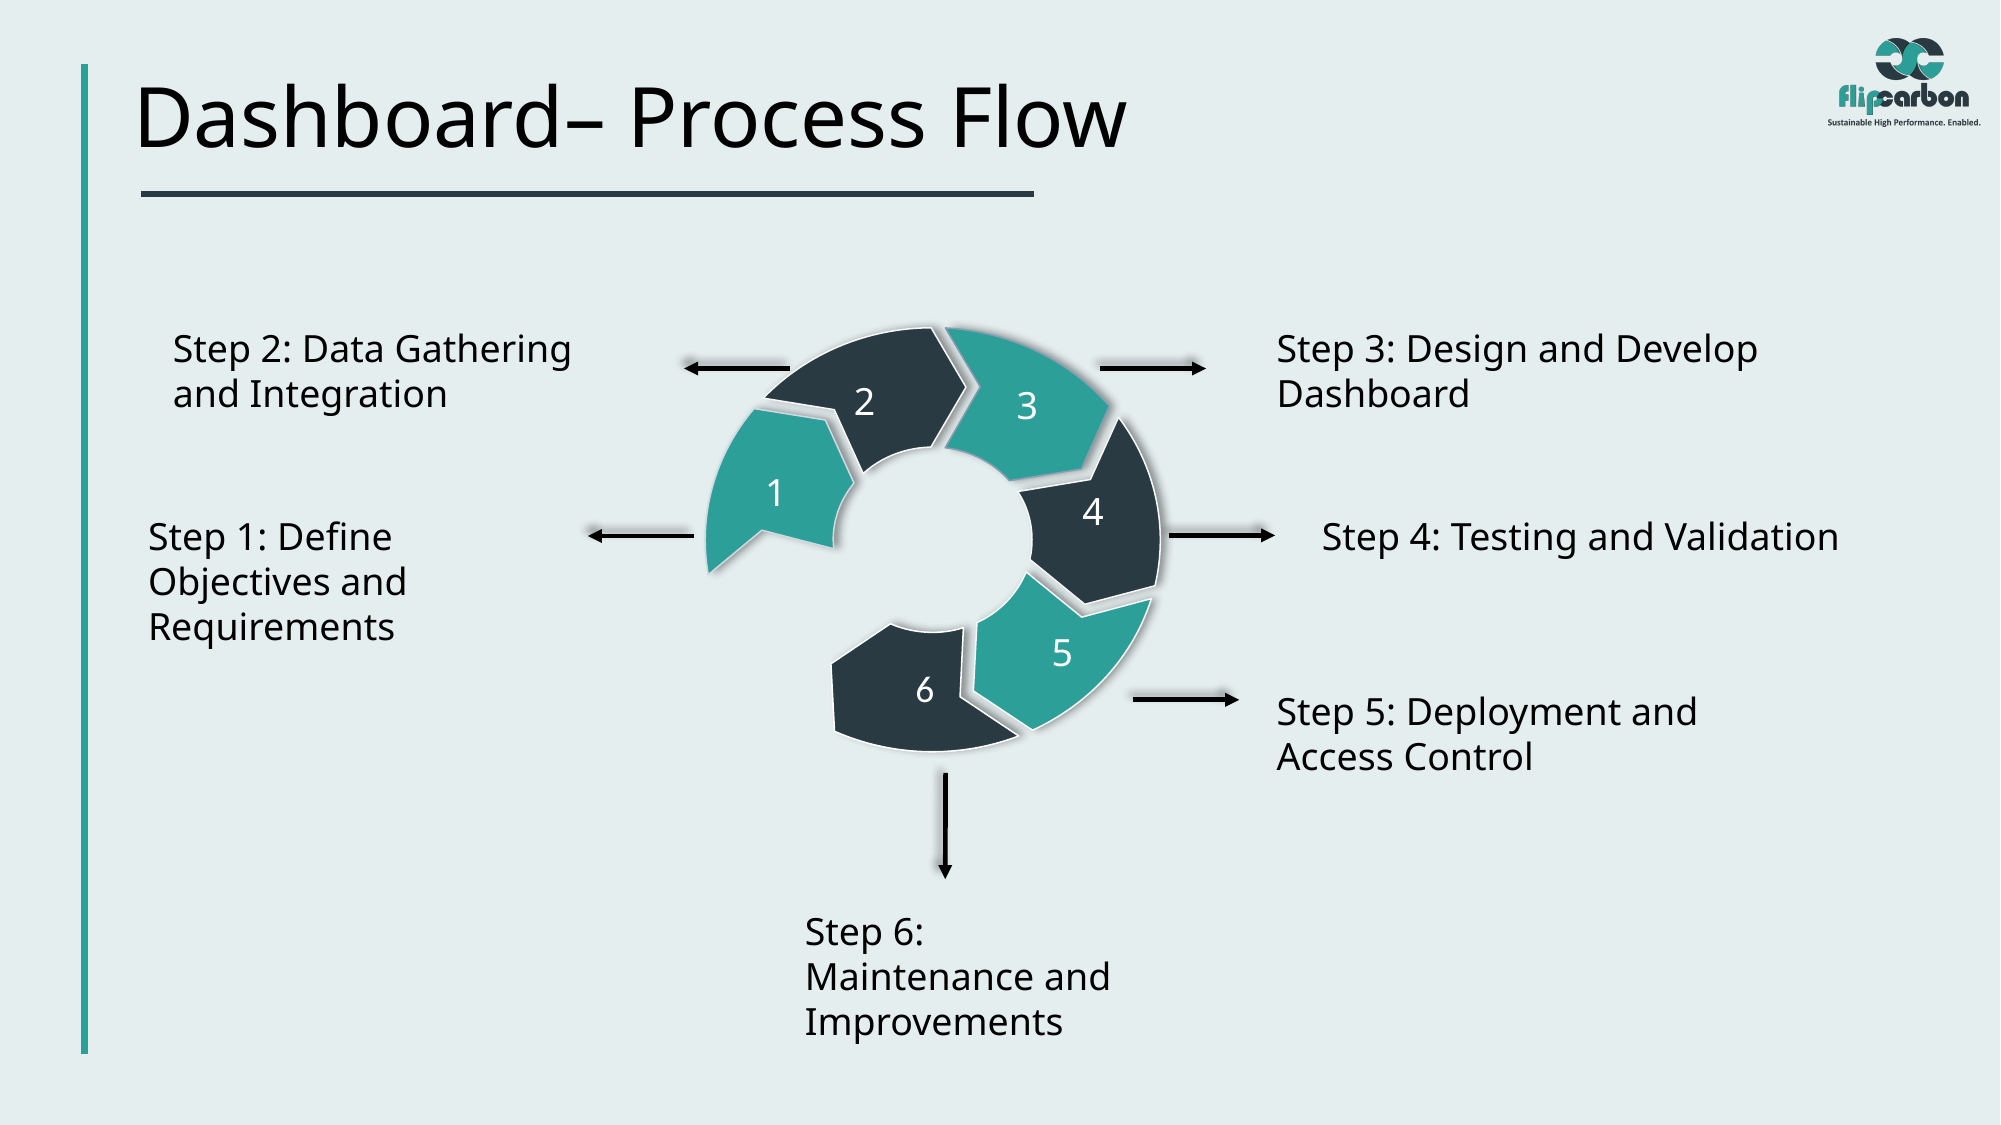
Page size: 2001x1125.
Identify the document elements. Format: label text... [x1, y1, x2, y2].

text_box Step 3: Design and Develop Dashboard [1261, 317, 1866, 423]
text_box Step 5: Deployment and Access Control [1261, 680, 1819, 785]
picture [1809, 16, 2000, 152]
text_box Step 2: Data Gathering and Integration [158, 317, 620, 423]
text_box Step 6: Maintenance and Improvements [790, 900, 1177, 1051]
text_box Step 4: Testing and Validation [1307, 505, 2000, 566]
text_box Dashboard– Process Flow [118, 60, 1579, 213]
text_box Step 1: Define Objectives and Requirements [133, 505, 596, 656]
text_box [697, 327, 1169, 752]
